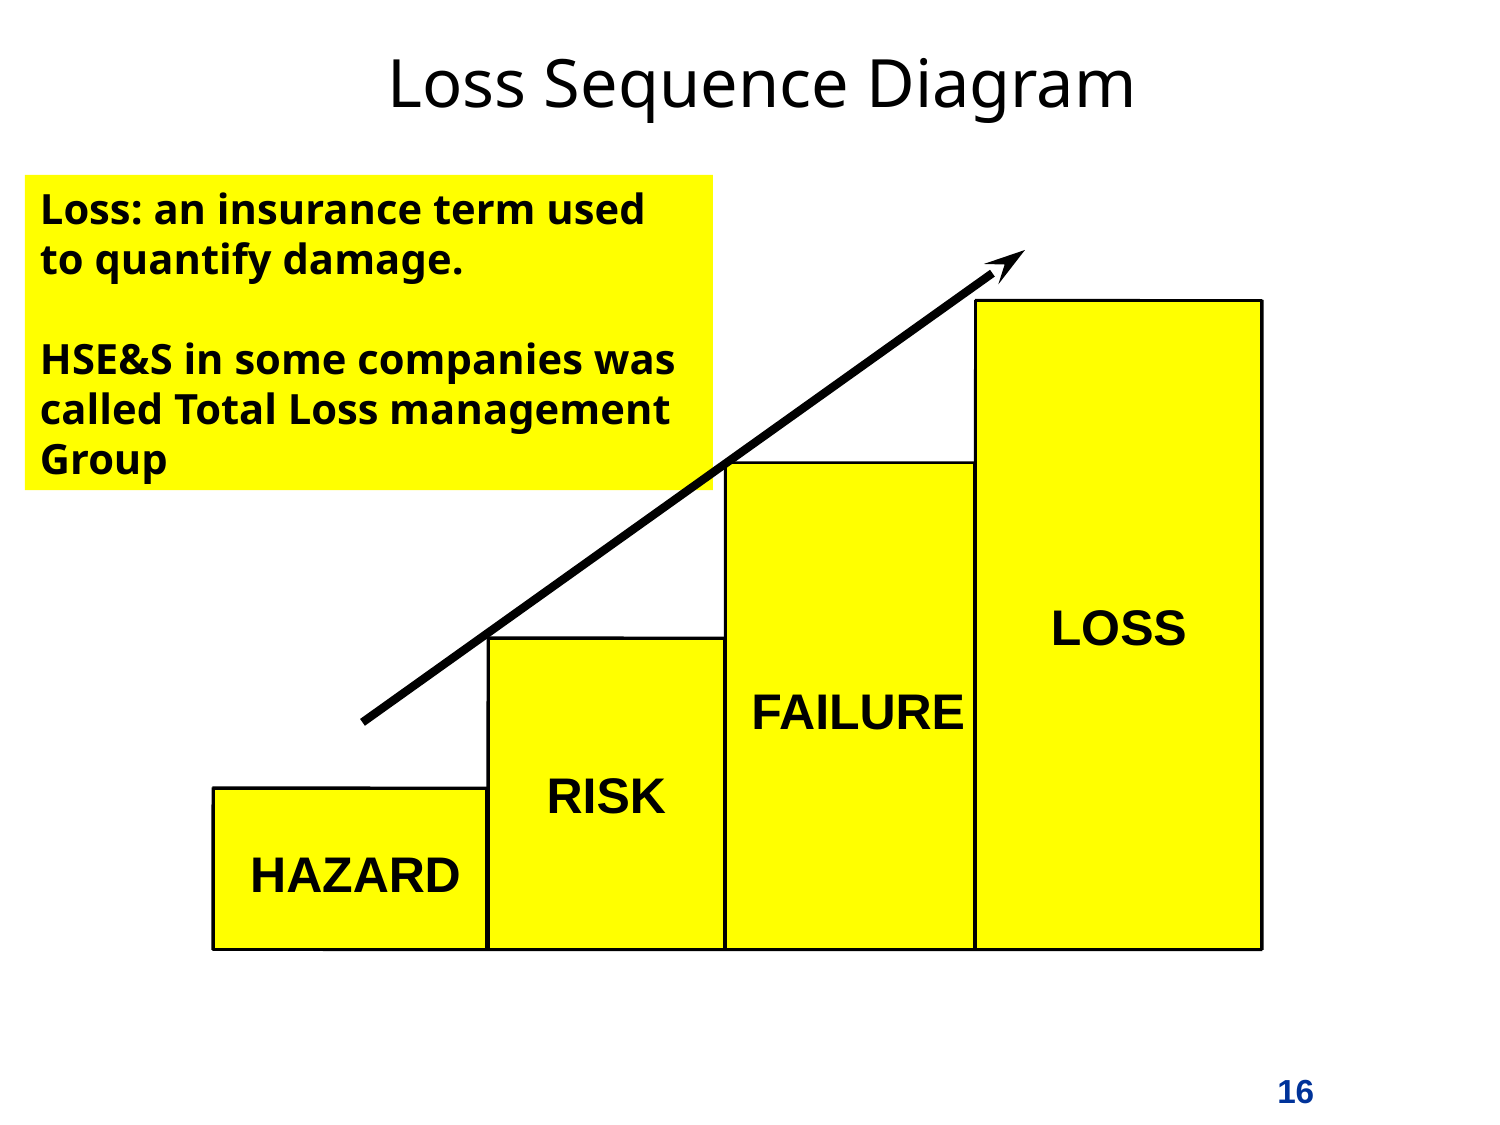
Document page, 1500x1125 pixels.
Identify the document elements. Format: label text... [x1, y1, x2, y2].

text_box 16 [1262, 1062, 1363, 1113]
text_box [213, 788, 487, 949]
text_box [1004, 249, 1025, 268]
text_box RISK [488, 638, 724, 949]
title Loss Sequence Diagram [50, 0, 1475, 163]
text_box Loss: an insurance term used to quantify damage. HSE&S in some companies was called Total Loss management Group [24, 174, 713, 491]
text_box [725, 463, 974, 949]
text_box LOSS [976, 301, 1262, 949]
text_box HAZARD [235, 834, 476, 910]
text_box FAILURE [736, 672, 981, 748]
